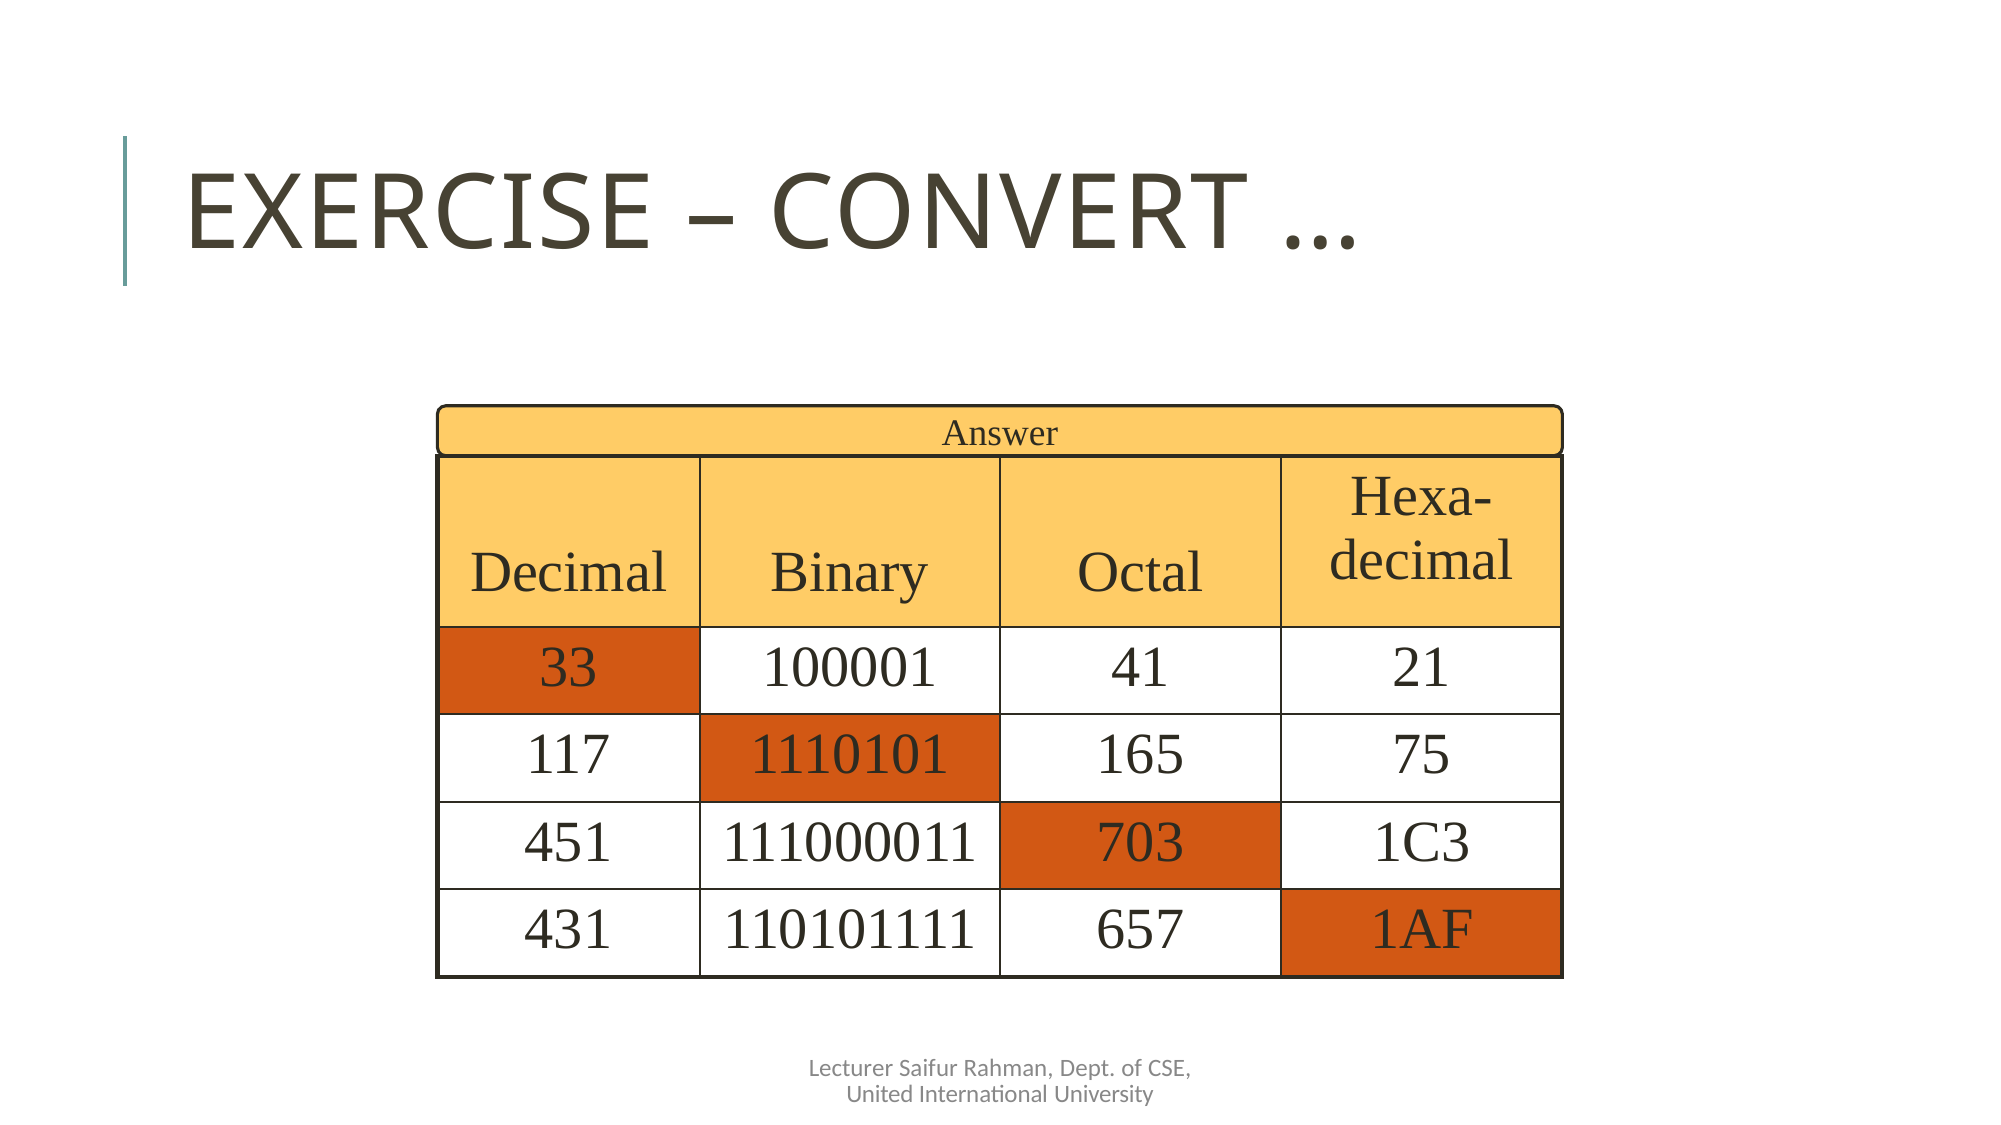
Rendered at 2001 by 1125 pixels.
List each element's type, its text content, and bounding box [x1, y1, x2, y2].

table_cell 657 [1001, 890, 1280, 975]
table_cell 431 [440, 890, 699, 975]
table_cell 41 [1001, 628, 1280, 713]
table_cell 1AF [1282, 890, 1560, 975]
table_header Decimal [440, 458, 699, 626]
table_cell 117 [440, 715, 699, 801]
table_cell 75 [1282, 715, 1560, 801]
table_cell 33 [440, 628, 699, 713]
table_cell 165 [1001, 715, 1280, 801]
text_box Lecturer Saifur Rahman, Dept. of CSE, United International University [779, 1055, 1221, 1108]
table_cell 111000011 [701, 803, 999, 888]
table_cell 703 [1001, 803, 1280, 888]
table_cell 100001 [701, 628, 999, 713]
title Exercise – Convert … [168, 96, 1763, 342]
table_cell 21 [1282, 628, 1560, 713]
table_header Binary [701, 458, 999, 626]
table_cell 1C3 [1282, 803, 1560, 888]
table_cell 110101111 [701, 890, 999, 975]
table_header Octal [1001, 458, 1280, 626]
text_box Answer [437, 405, 1563, 456]
table_cell 451 [440, 803, 699, 888]
table_cell 1110101 [701, 715, 999, 801]
table_header Hexa- decimal [1282, 458, 1560, 626]
